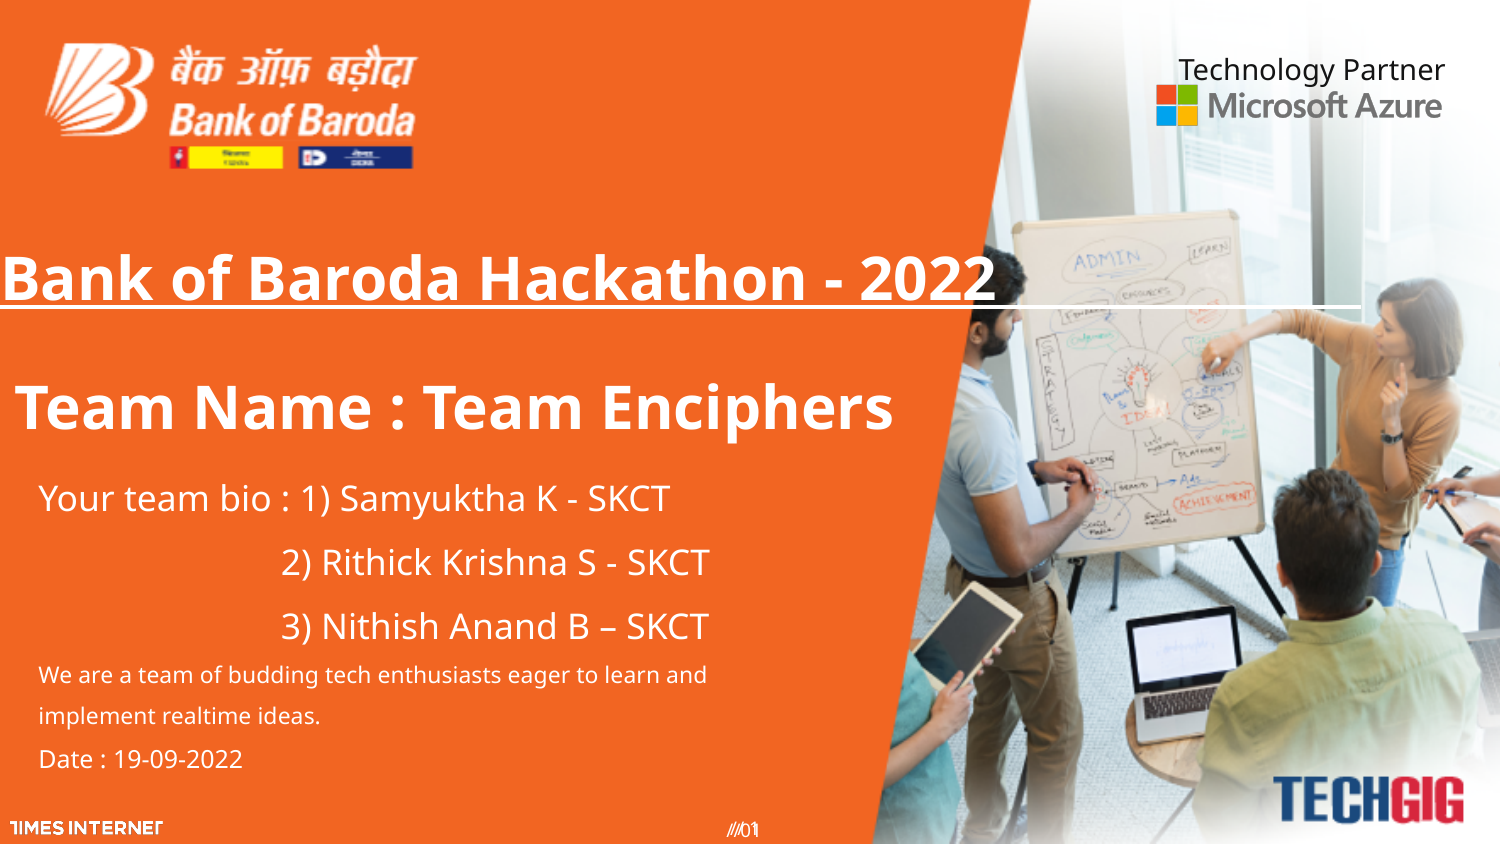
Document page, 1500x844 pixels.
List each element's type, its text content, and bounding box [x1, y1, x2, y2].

title Bank of Baroda Hackathon - 2022 [0, 225, 1500, 320]
text_box Your team bio : 1) Samyuktha K - SKCT 2) Rithick Krishna S - SKCT 3) Nithish Anand B – SKCT We are a team of budding tech enthusiasts eager to learn and implement realtime ideas. Date : 19-09-2022 [23, 440, 768, 502]
text_box Team Name : Team Enciphers [0, 354, 1016, 457]
picture [0, 320, 1500, 844]
text_box Technology Partner [1116, 19, 1500, 102]
picture [0, 0, 1500, 225]
